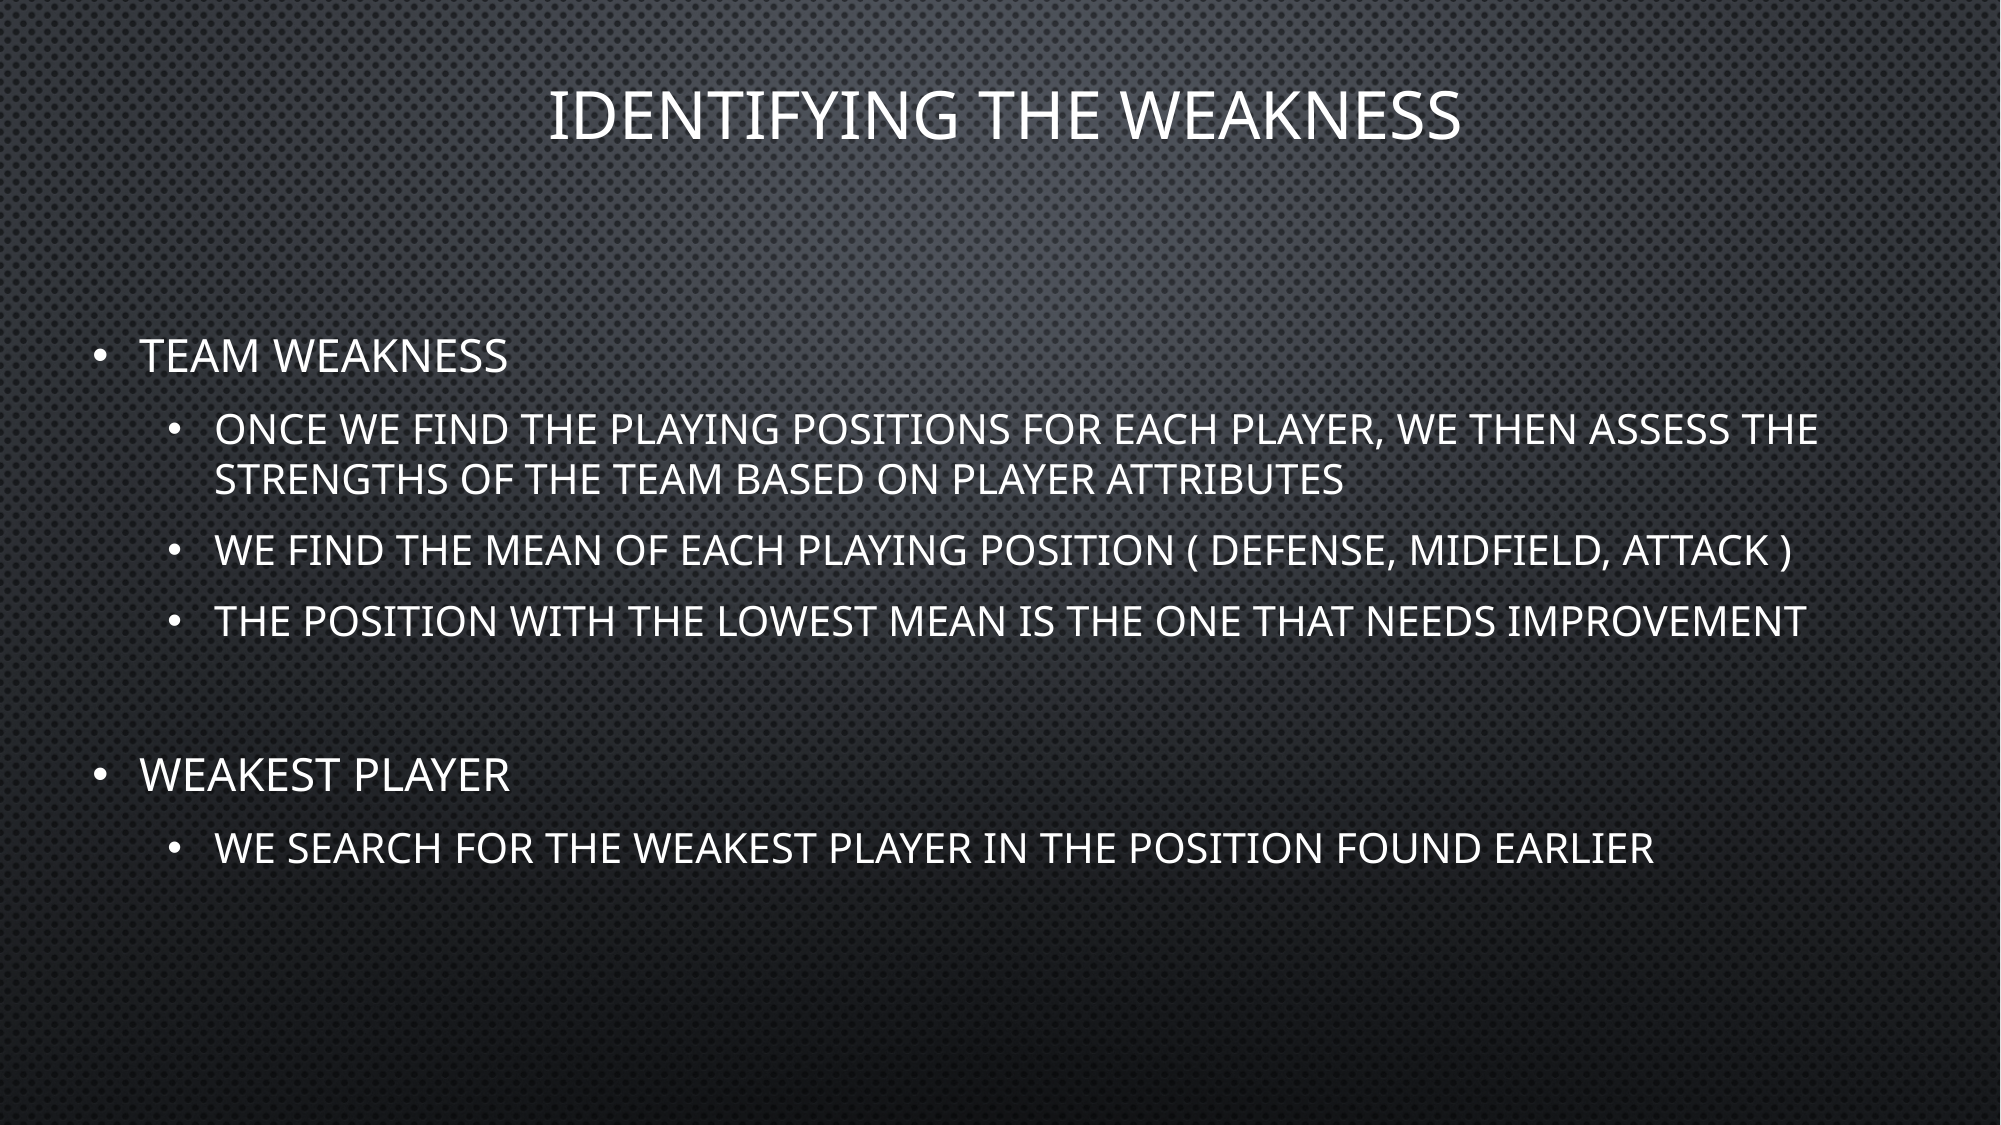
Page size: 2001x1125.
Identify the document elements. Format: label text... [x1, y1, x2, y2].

list TEAM WEAKNESS Once we find the playing positions for each player, we then assess the strengths of the team based on player attributes We find the MEAN of each playing position ( Defense, Midfield, Attack ) The position with the lowest mean is the one that needs improvement WEAKEST PLAYER We search for the weakest player in the position found earlier [77, 208, 1935, 1083]
title Identifying the weakness [193, 30, 1819, 196]
